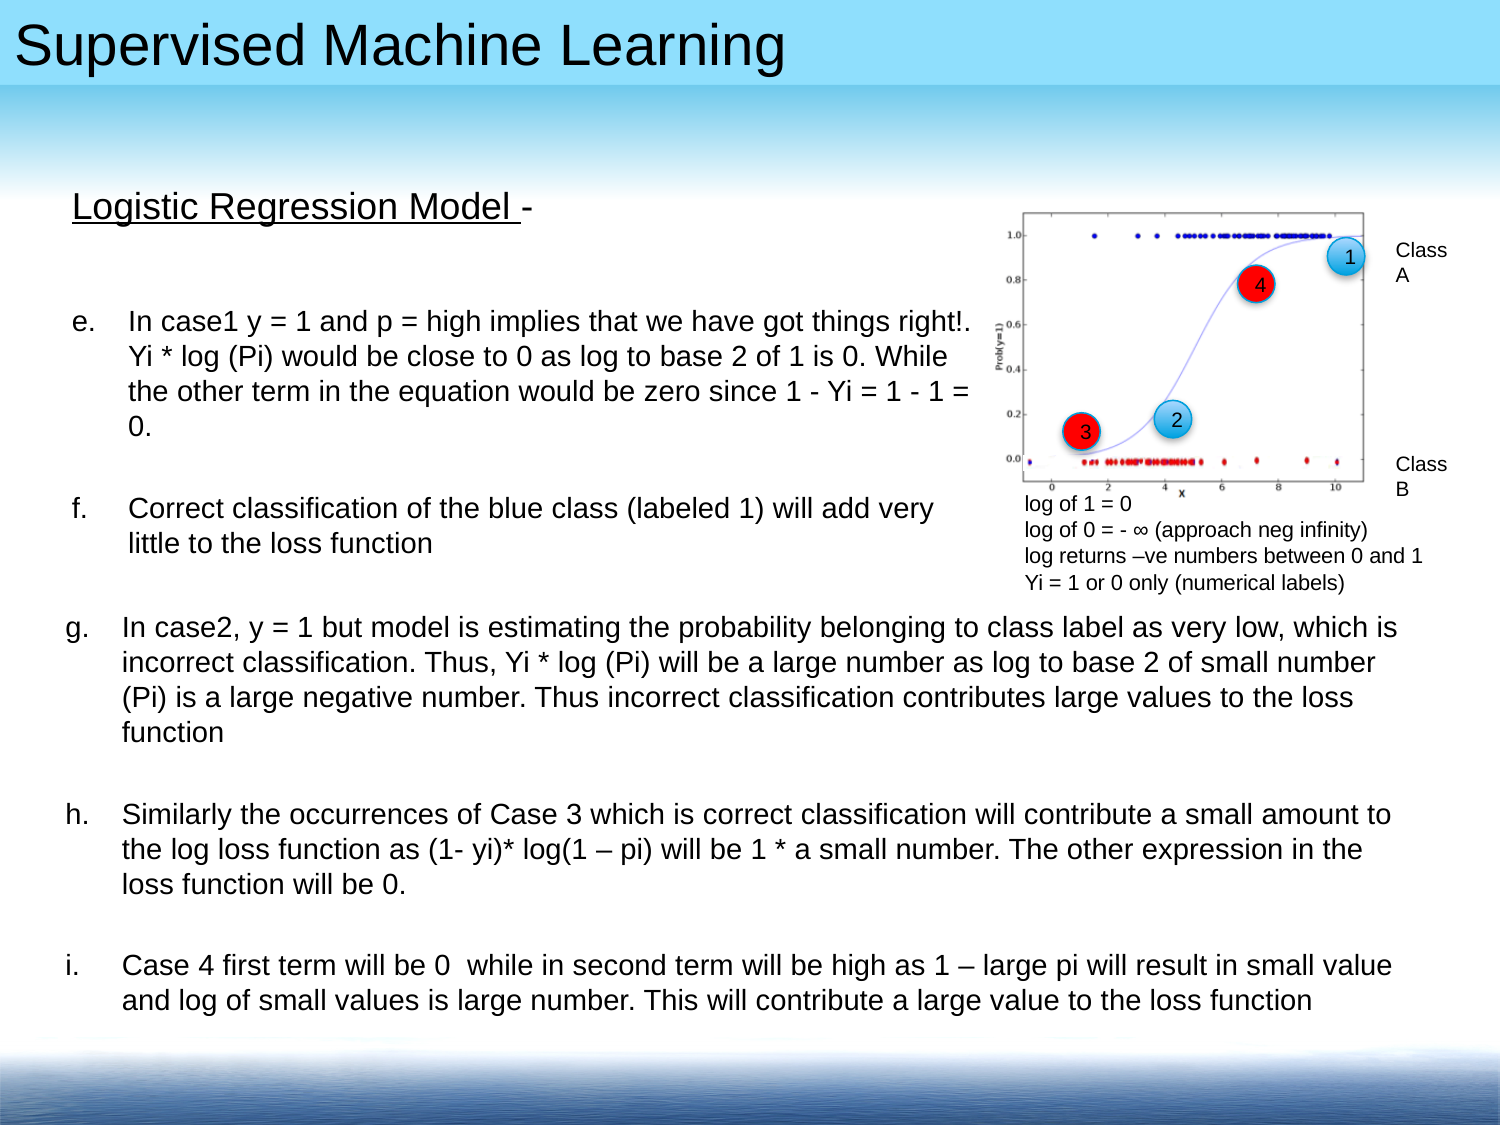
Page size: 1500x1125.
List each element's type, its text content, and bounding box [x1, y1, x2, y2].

list Logistic Regression Model - In case1 y = 1 and p = high implies that we have got things right!. Yi * log (Pi) would be close to 0 as log to base 2 of 1 is 0. While the other term in the equation would be zero since 1 - Yi = 1 - 1 = 0. Correct classification of the blue class (labeled 1) will add very little to the loss function [57, 174, 994, 555]
text_box In case2, y = 1 but model is estimating the probability belonging to class label as very low, which is incorrect classification. Thus, Yi * log (Pi) will be a large number as log to base 2 of small number (Pi) is a large negative number. Thus incorrect classification contributes large values to the loss function Similarly the occurrences of Case 3 which is correct classification will contribute a small amount to the log loss function as (1- yi)* log(1 – pi) will be 1 * a small number. The other expression in the loss function will be 0. Case 4 first term will be 0 while in second term will be high as 1 – large pi will result in small value and log of small values is large number. This will contribute a large value to the loss function [50, 555, 1425, 1071]
picture [0, 1037, 1500, 1125]
text_box log of 1 = 0 log of 0 = - ∞ (approach neg infinity) log returns –ve numbers between 0 and 1 Yi = 1 or 0 only (numerical labels) [1009, 519, 1439, 629]
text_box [993, 209, 1474, 510]
